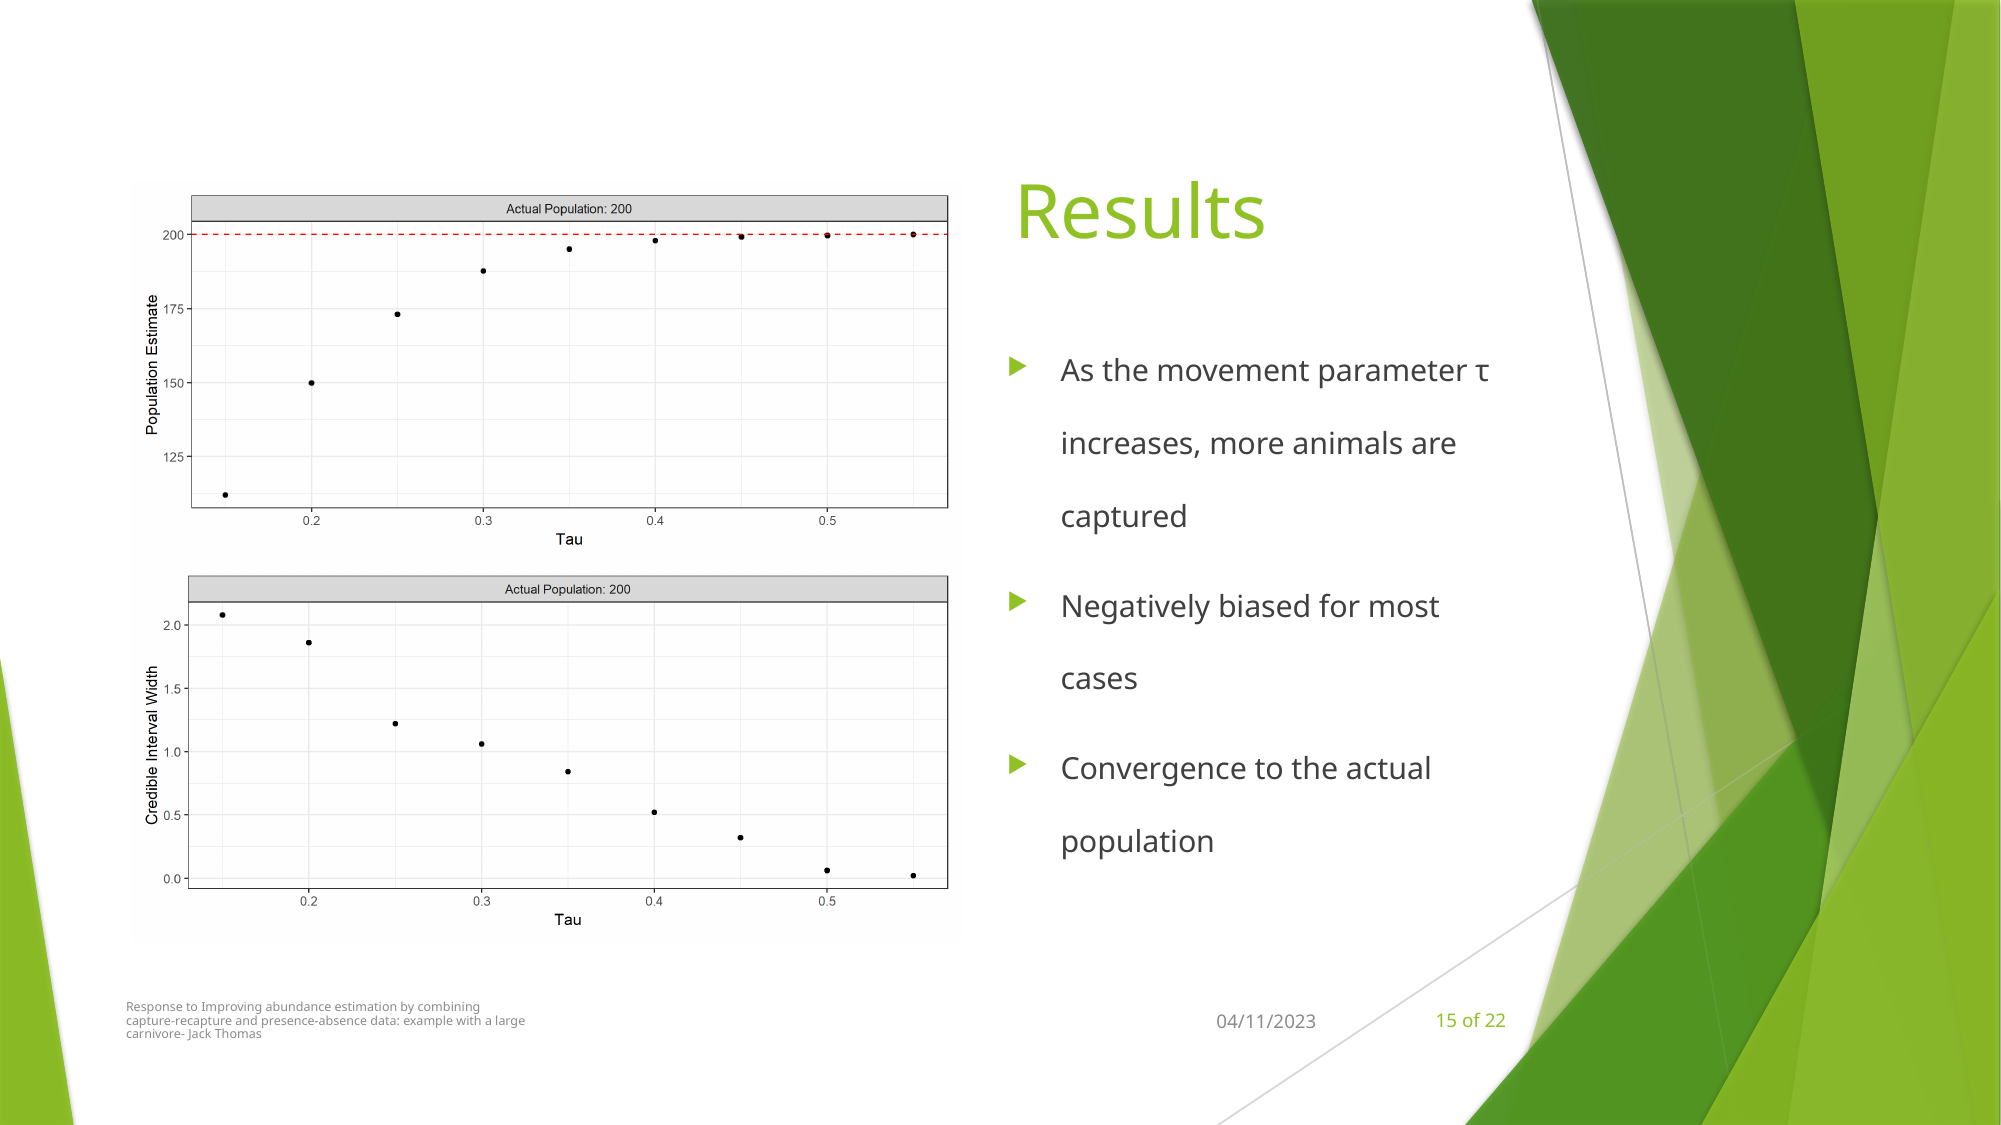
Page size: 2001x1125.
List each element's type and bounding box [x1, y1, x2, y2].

text_box [0, 0, 2000, 1125]
picture [130, 181, 963, 942]
